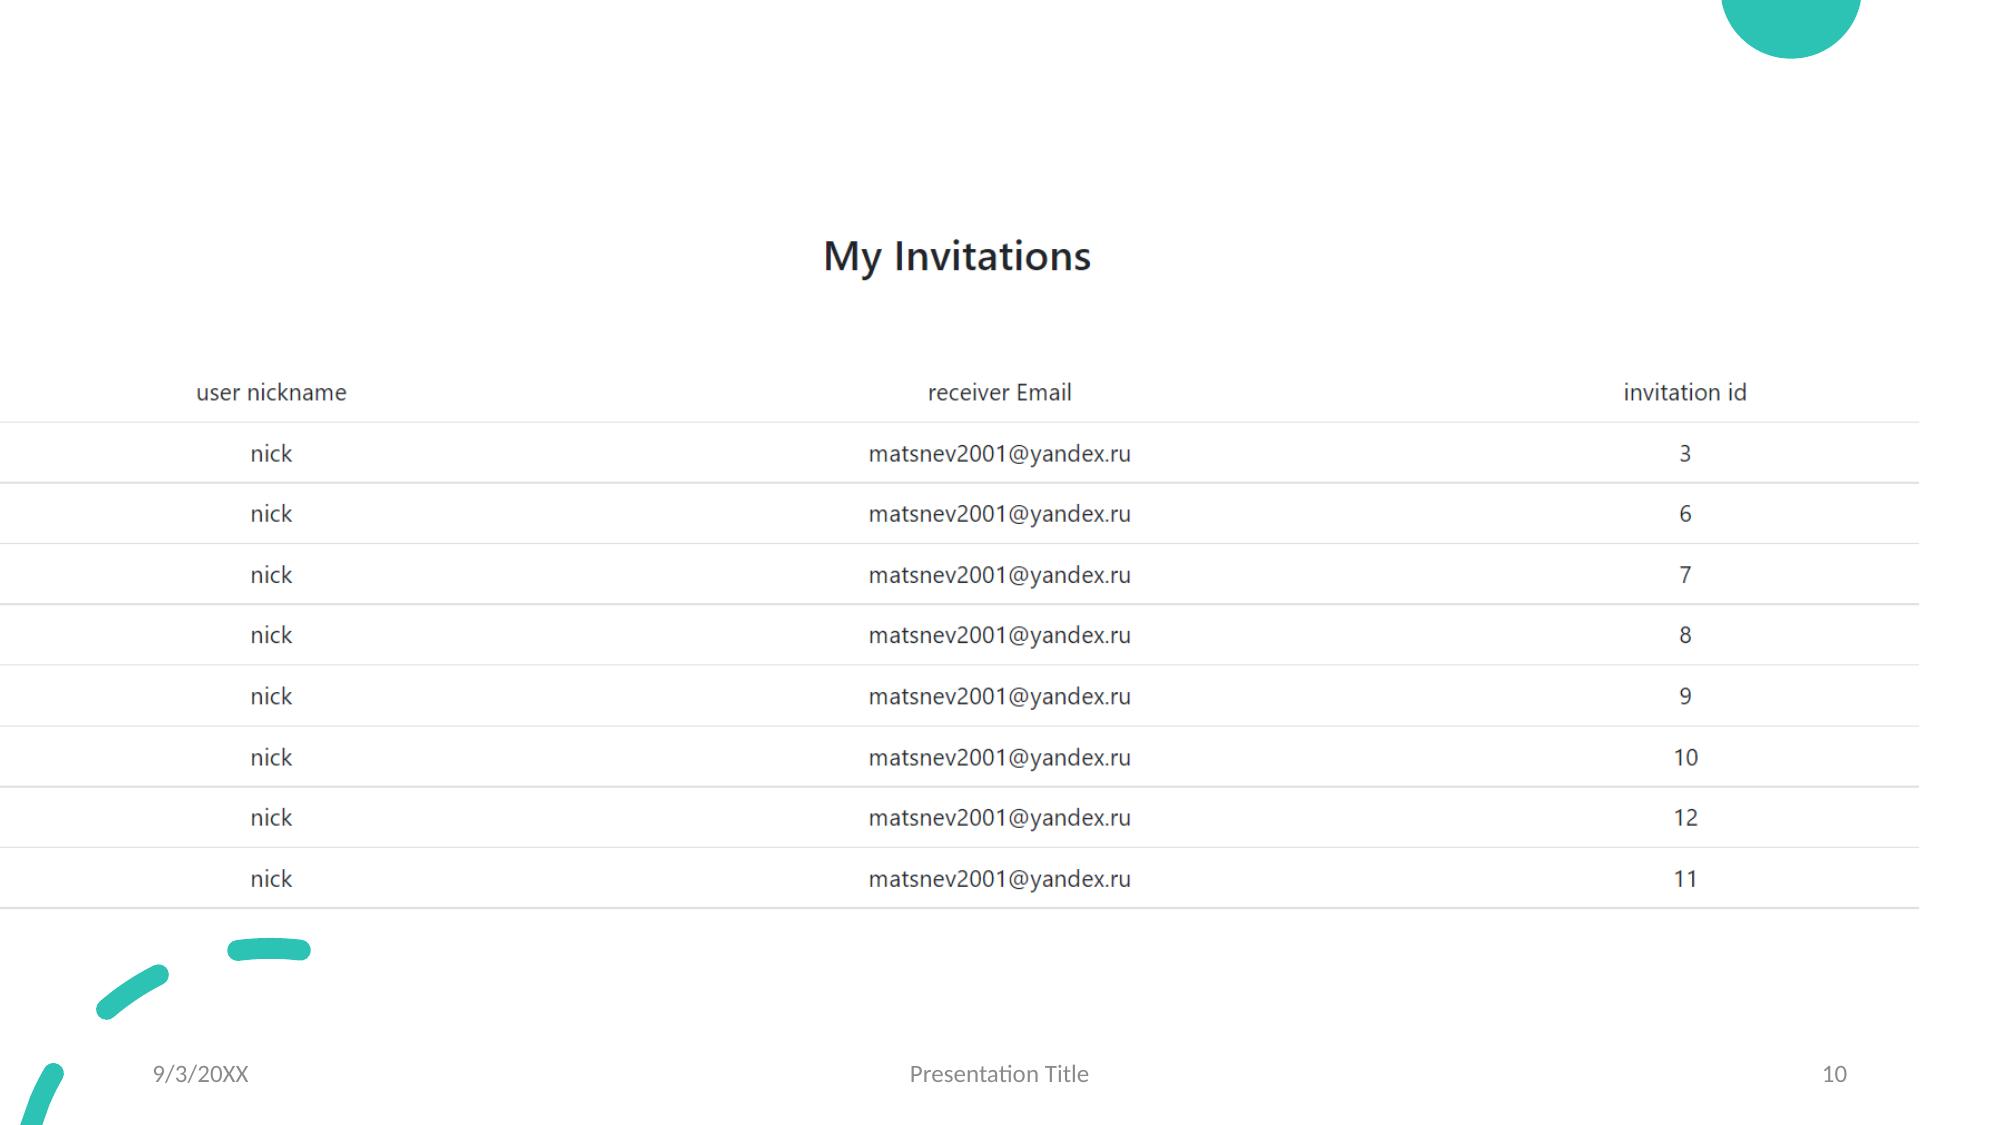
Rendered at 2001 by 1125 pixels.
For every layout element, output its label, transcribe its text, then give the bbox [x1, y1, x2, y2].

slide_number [137, 1042, 588, 1103]
slide_number 10 [1412, 1042, 1863, 1103]
footer Presentation Title [662, 1042, 1338, 1103]
picture [0, 192, 2001, 933]
